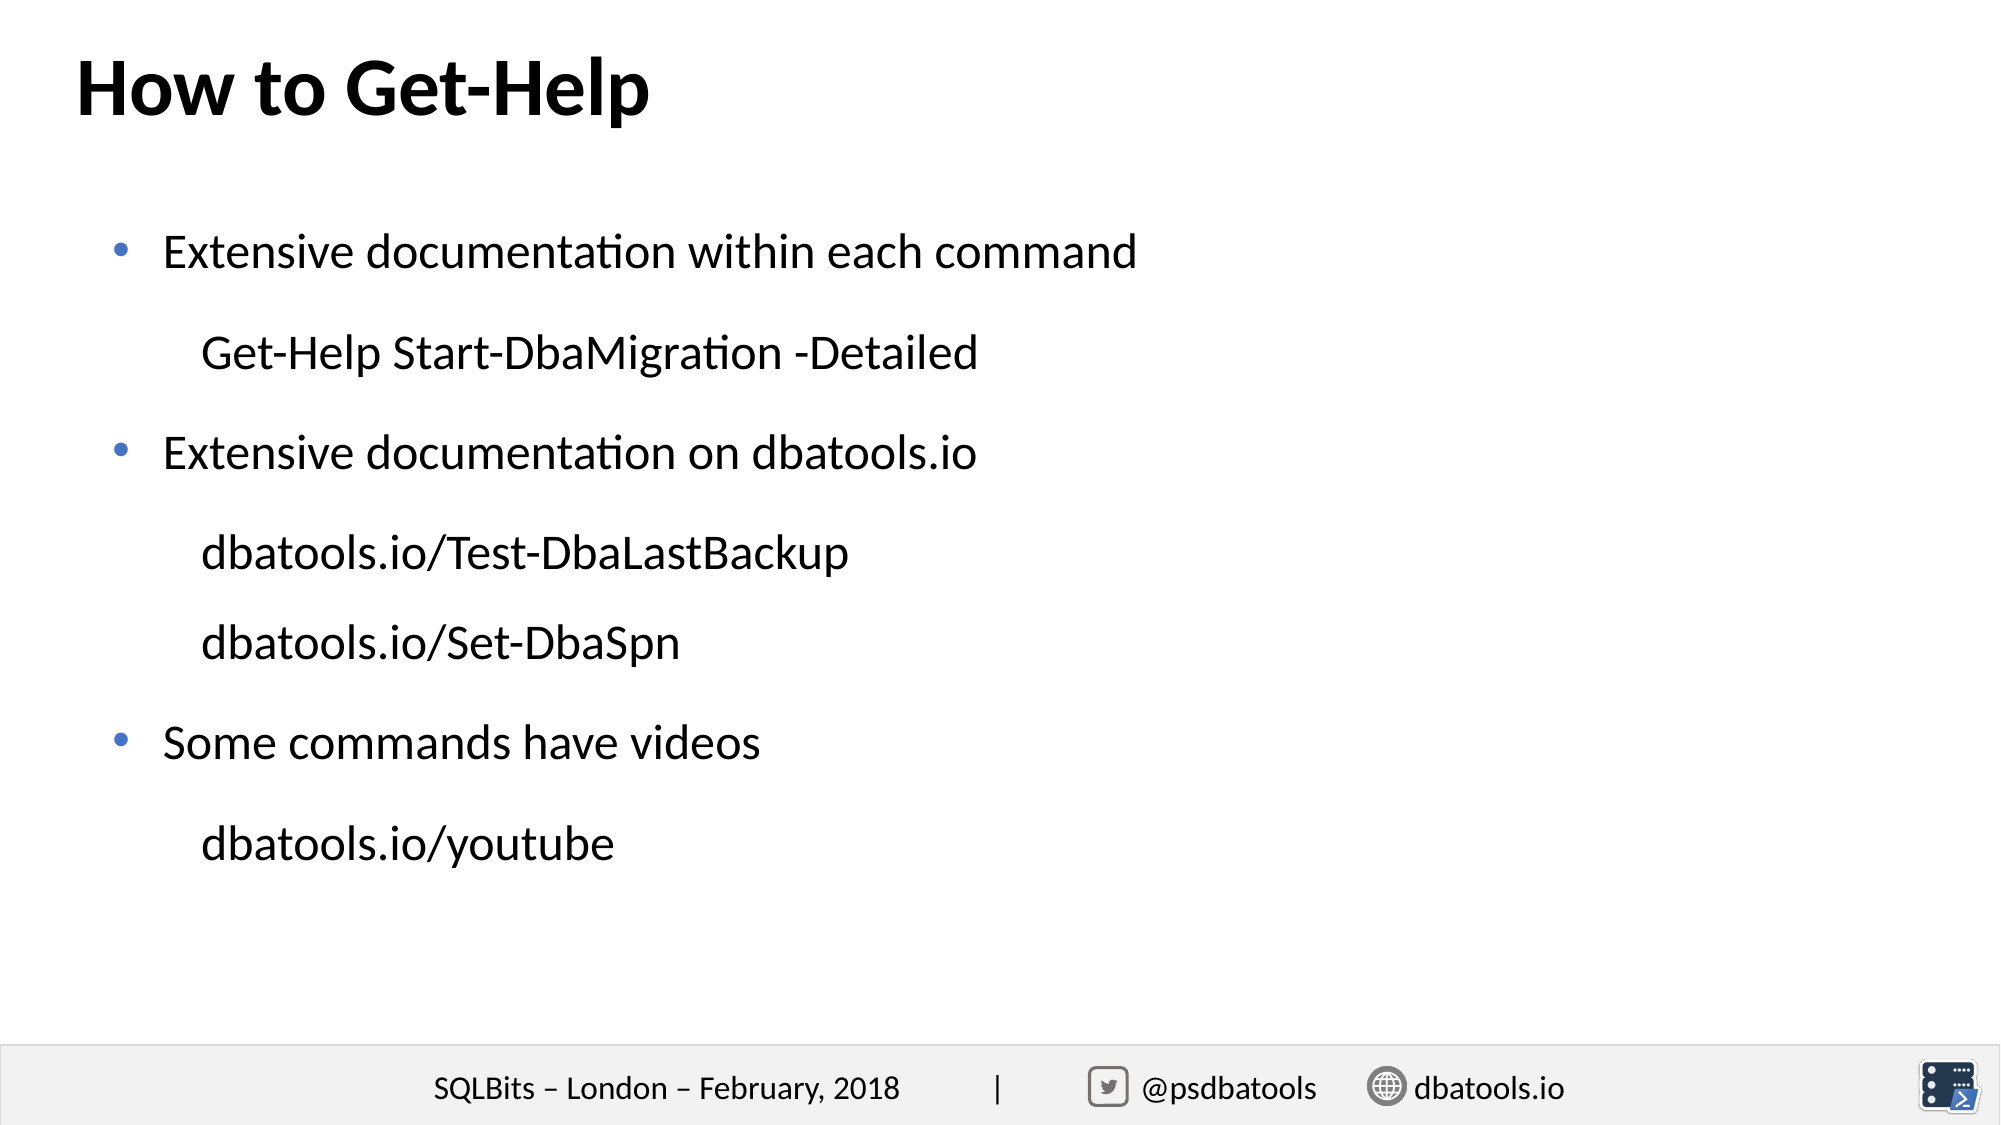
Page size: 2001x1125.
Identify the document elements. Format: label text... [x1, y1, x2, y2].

text_box How to Get-Help [61, 24, 1832, 140]
picture [1367, 1066, 1407, 1106]
picture [1917, 1057, 1983, 1115]
list Extensive documentation within each command Get-Help Start-DbaMigration -Detailed Extensive documentation on dbatools.io dbatools.io/Test-DbaLastBackup dbatools.io/Set-DbaSpn Some commands have videos dbatools.io/youtube [97, 181, 1955, 871]
